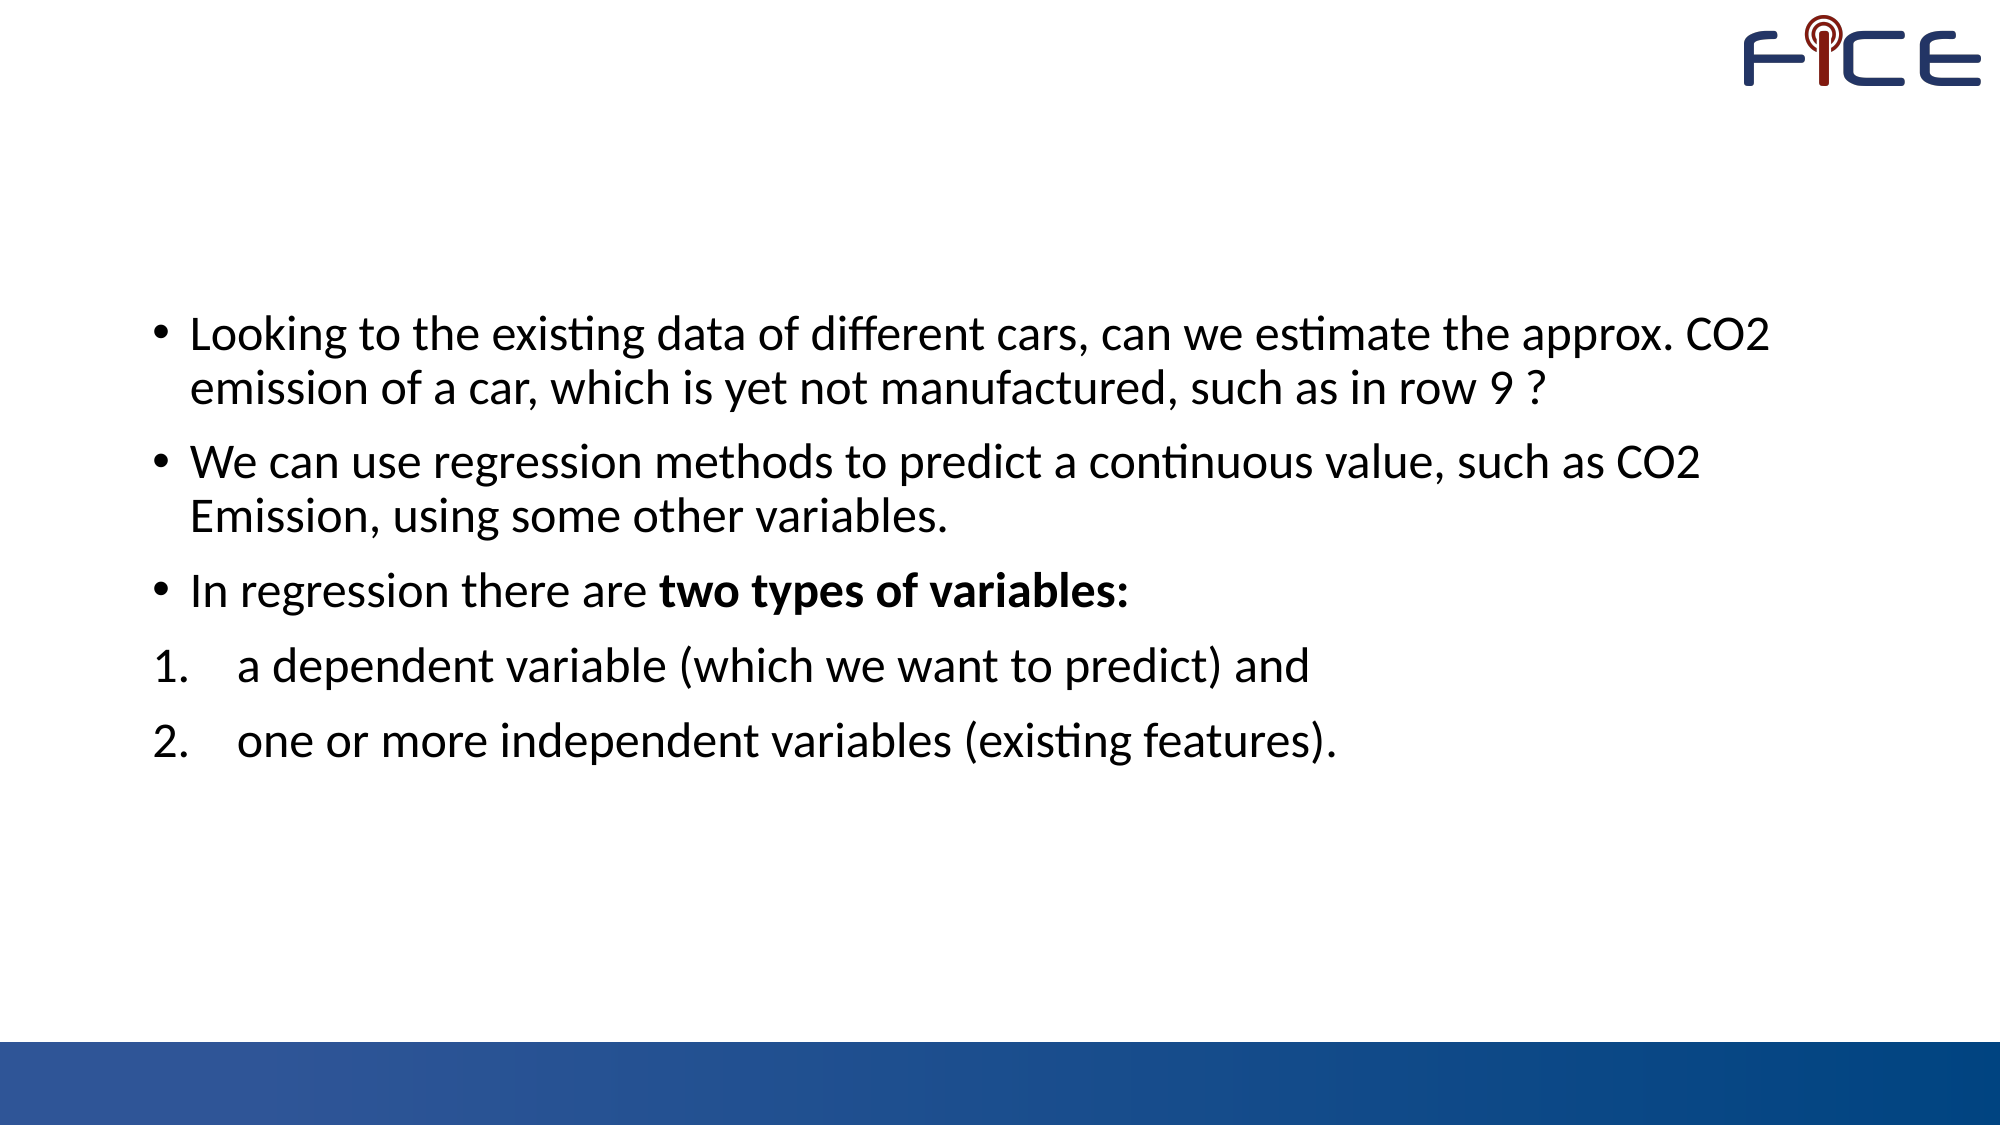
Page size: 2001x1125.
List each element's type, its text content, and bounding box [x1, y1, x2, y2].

picture [1744, 15, 1981, 86]
list Looking to the existing data of different cars, can we estimate the approx. CO2 emission of a car, which is yet not manufactured, such as in row 9 ? We can use regression methods to predict a continuous value, such as CO2 Emission, using some other variables. In regression there are two types of variables: a dependent variable (which we want to predict) and one or more independent variables (existing features). [137, 299, 1863, 1014]
